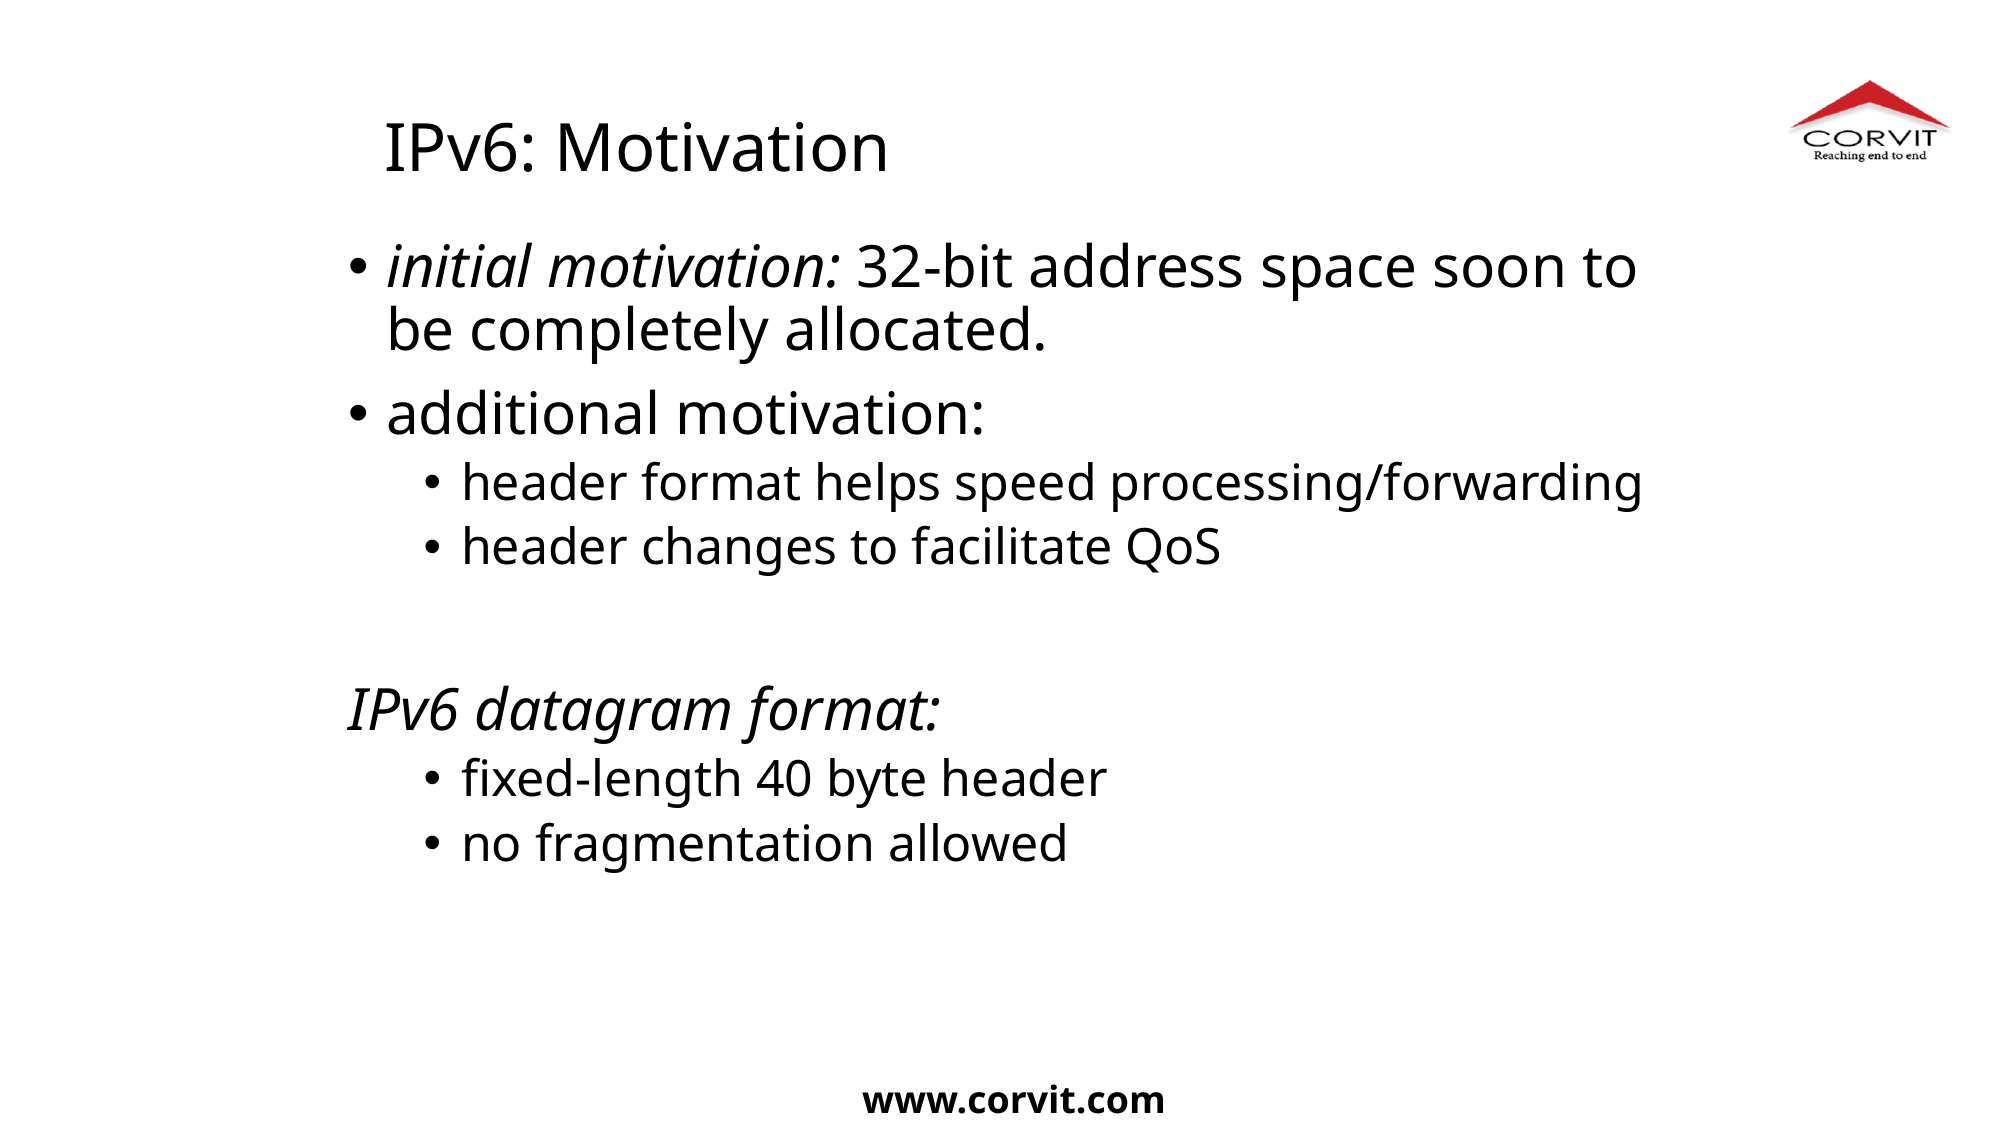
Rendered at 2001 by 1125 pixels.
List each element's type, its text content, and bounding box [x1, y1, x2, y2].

list initial motivation: 32-bit address space soon to be completely allocated. additional motivation: header format helps speed processing/forwarding header changes to facilitate QoS IPv6 datagram format: fixed-length 40 byte header no fragmentation allowed [333, 229, 1680, 891]
title IPv6: Motivation [369, 81, 1645, 219]
picture [1785, 77, 1953, 167]
text_box www.corvit.com [31, 1068, 1997, 1125]
